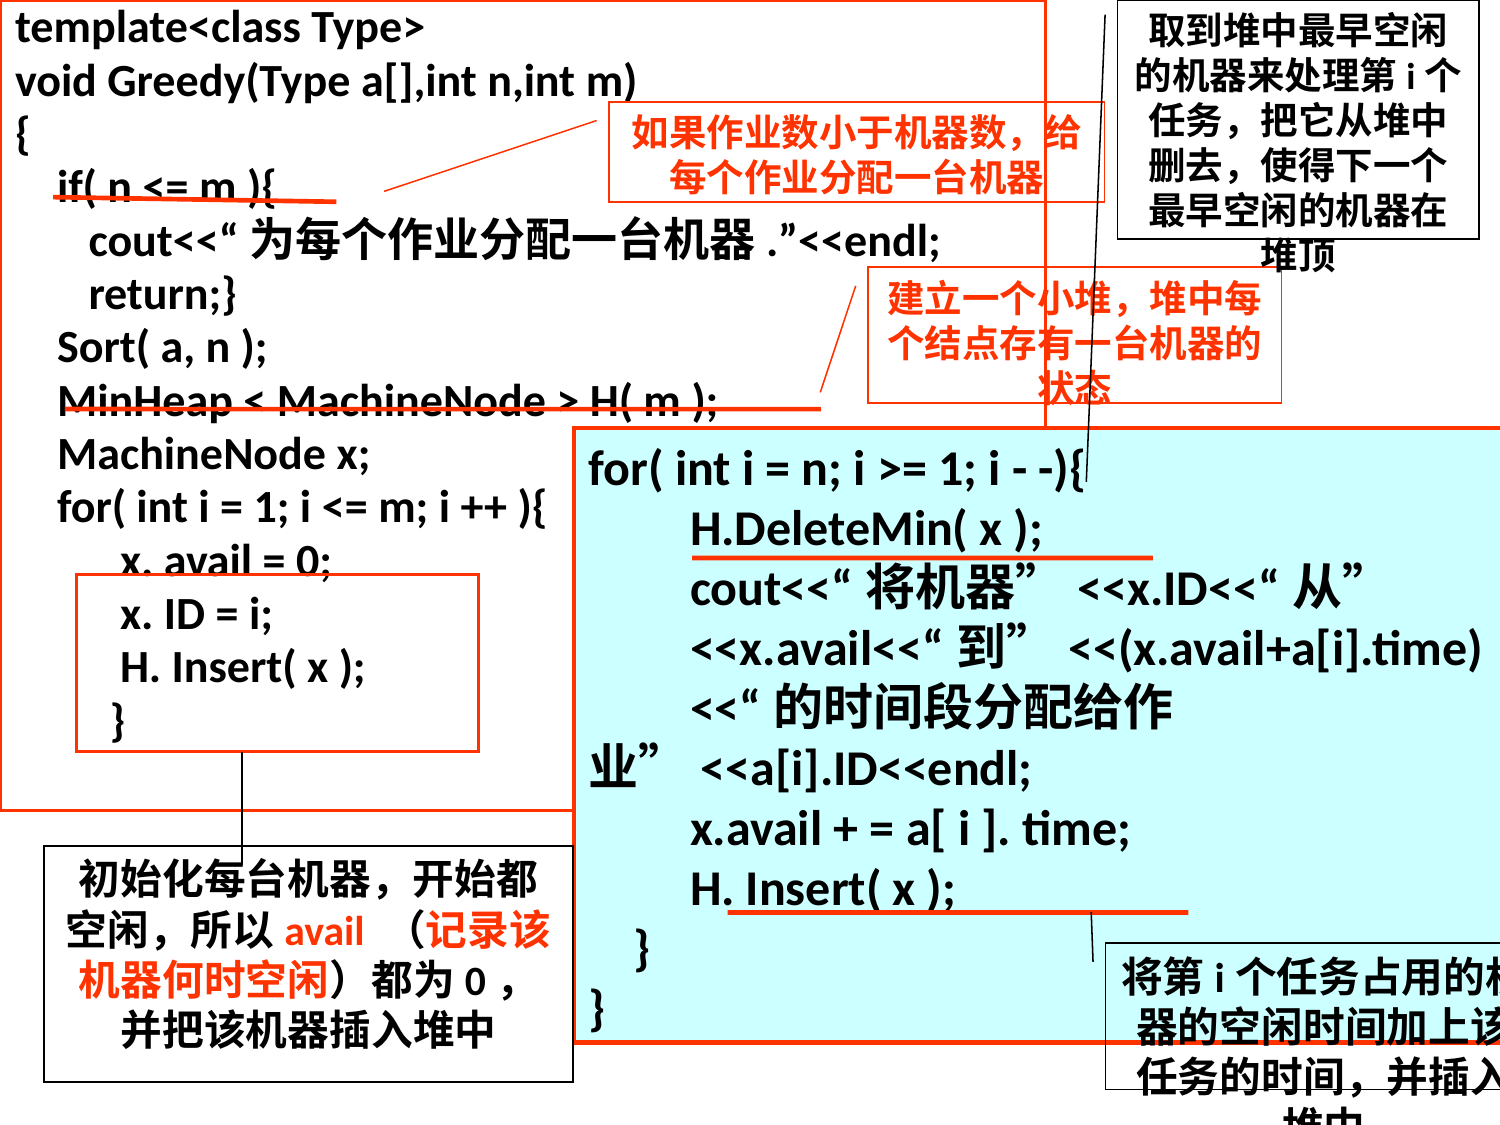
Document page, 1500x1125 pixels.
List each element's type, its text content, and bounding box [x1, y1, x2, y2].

list template<class Type> void Greedy(Type a[],int n,int m) { if( n <= m ){ cout<<“为每个作业分配一台机器.”<<endl; return;} Sort( a, n ); MinHeap < MachineNode > H( m ); MachineNode x; for( int i = 1; i <= m; i ++ ){ x. avail = 0; x. ID = i; H. Insert( x ); } [0, 0, 1046, 811]
text_box 取到堆中最早空闲的机器来处理第i个任务，把它从堆中删去，使得下一个最早空闲的机器在堆顶 [1117, 0, 1480, 239]
text_box 初始化每台机器，开始都空闲，所以avail （记录该机器何时空闲）都为0，并把该机器插入堆中 [43, 751, 573, 1083]
text_box for( int i = n; i >= 1; i - -){ H.DeleteMin( x ); cout<<“将机器”<<x.ID<<“从” <<x.avail<<“到”<<(x.avail+a[i].time) <<“的时间段分配给作业”<<a[i].ID<<endl; x.avail + = a[ i ]. time; H. Insert( x ); } } [574, 428, 1500, 1043]
text_box 建立一个小堆，堆中每个结点存有一台机器的状态 [868, 267, 1282, 403]
text_box [76, 574, 479, 752]
text_box 将第i个任务占用的机器的空闲时间加上该任务的时间，并插入堆中 [1105, 943, 1500, 1090]
text_box 如果作业数小于机器数，给每个作业分配一台机器 [609, 101, 1105, 202]
